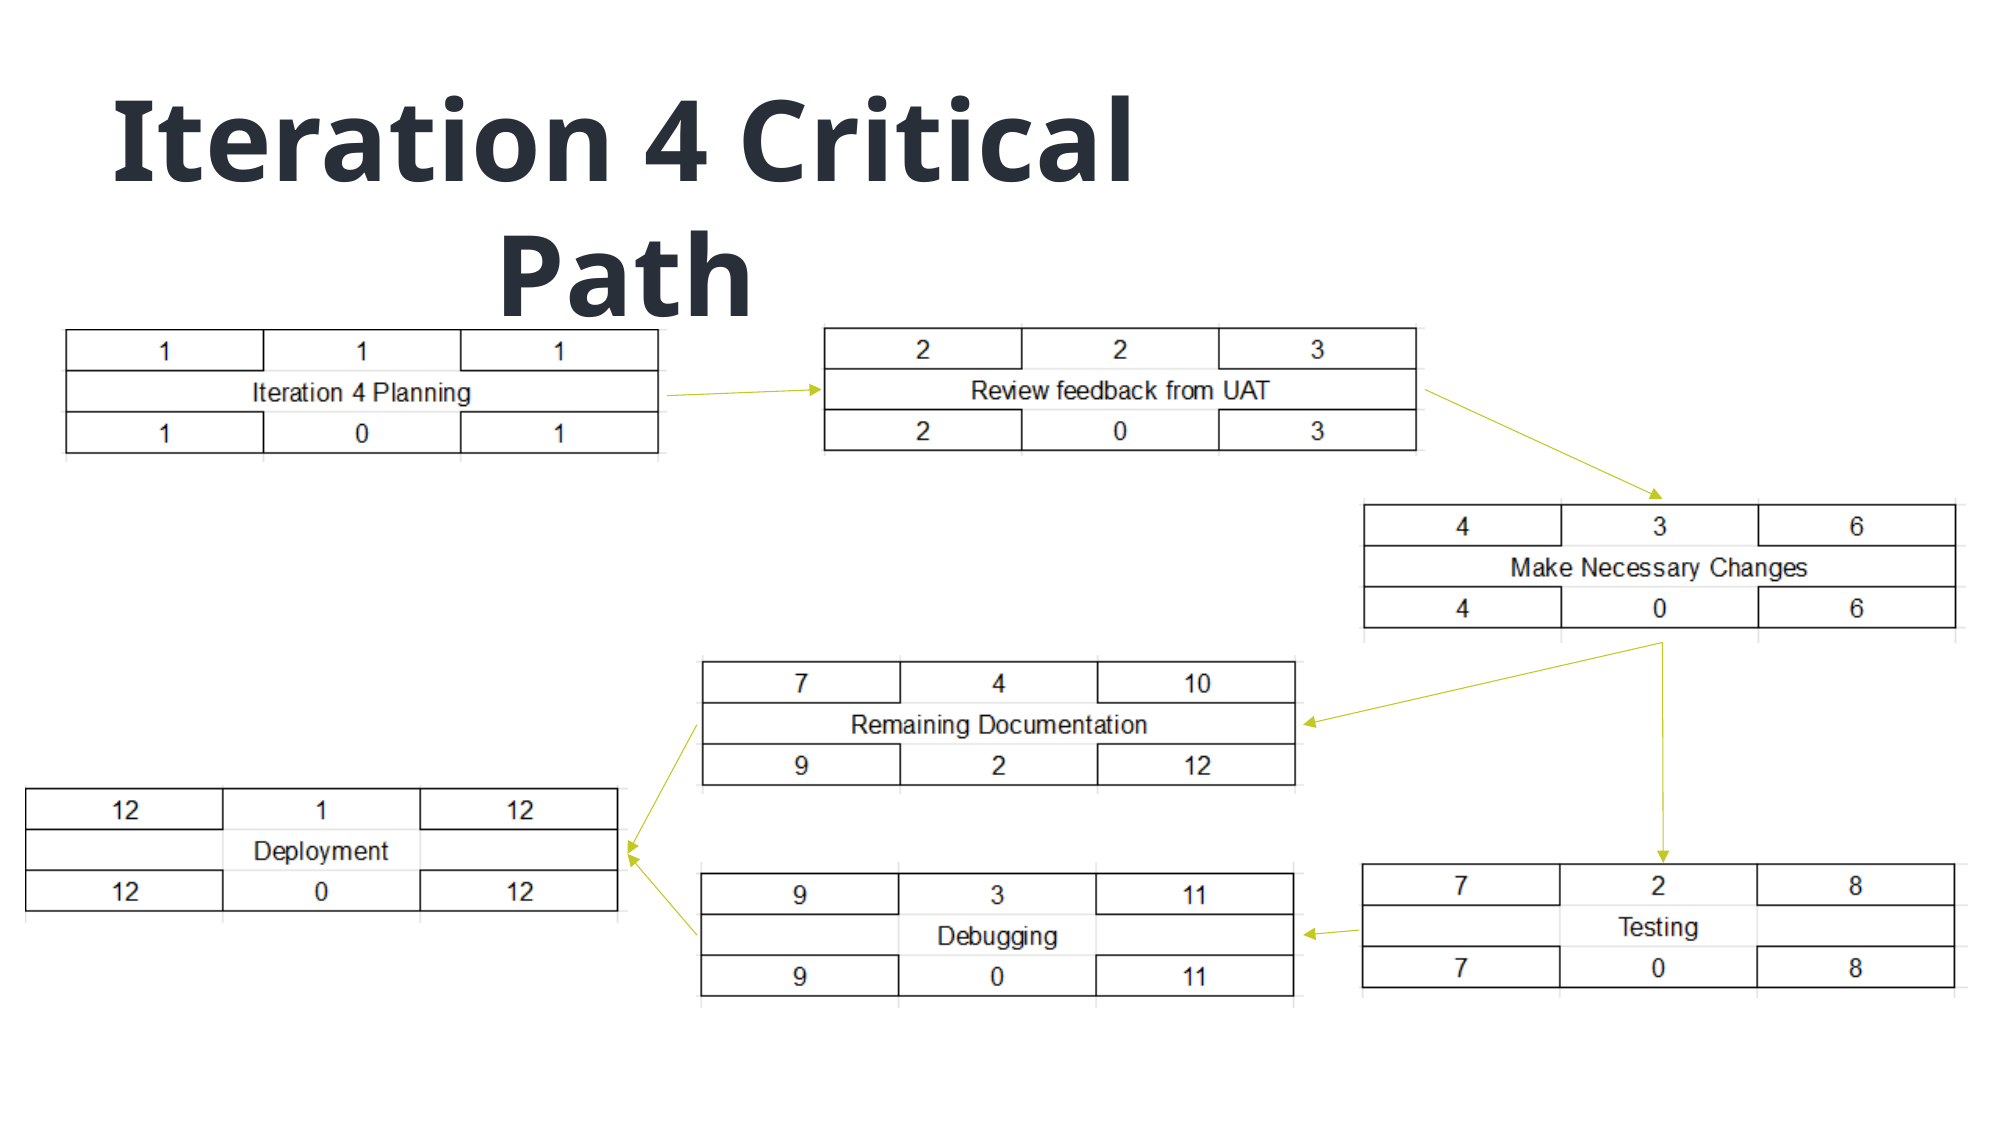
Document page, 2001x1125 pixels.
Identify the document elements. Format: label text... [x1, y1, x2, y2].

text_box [1303, 642, 1663, 725]
picture [821, 323, 1425, 456]
picture [696, 655, 1304, 794]
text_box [1424, 389, 1663, 499]
picture [1359, 498, 1966, 643]
picture [61, 329, 667, 462]
picture [1359, 862, 1968, 998]
text_box Iteration 4 Critical Path [32, 61, 1219, 347]
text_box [667, 389, 821, 396]
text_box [627, 854, 697, 935]
picture [25, 785, 627, 923]
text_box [627, 724, 697, 854]
picture [696, 862, 1304, 1008]
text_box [1303, 930, 1360, 935]
